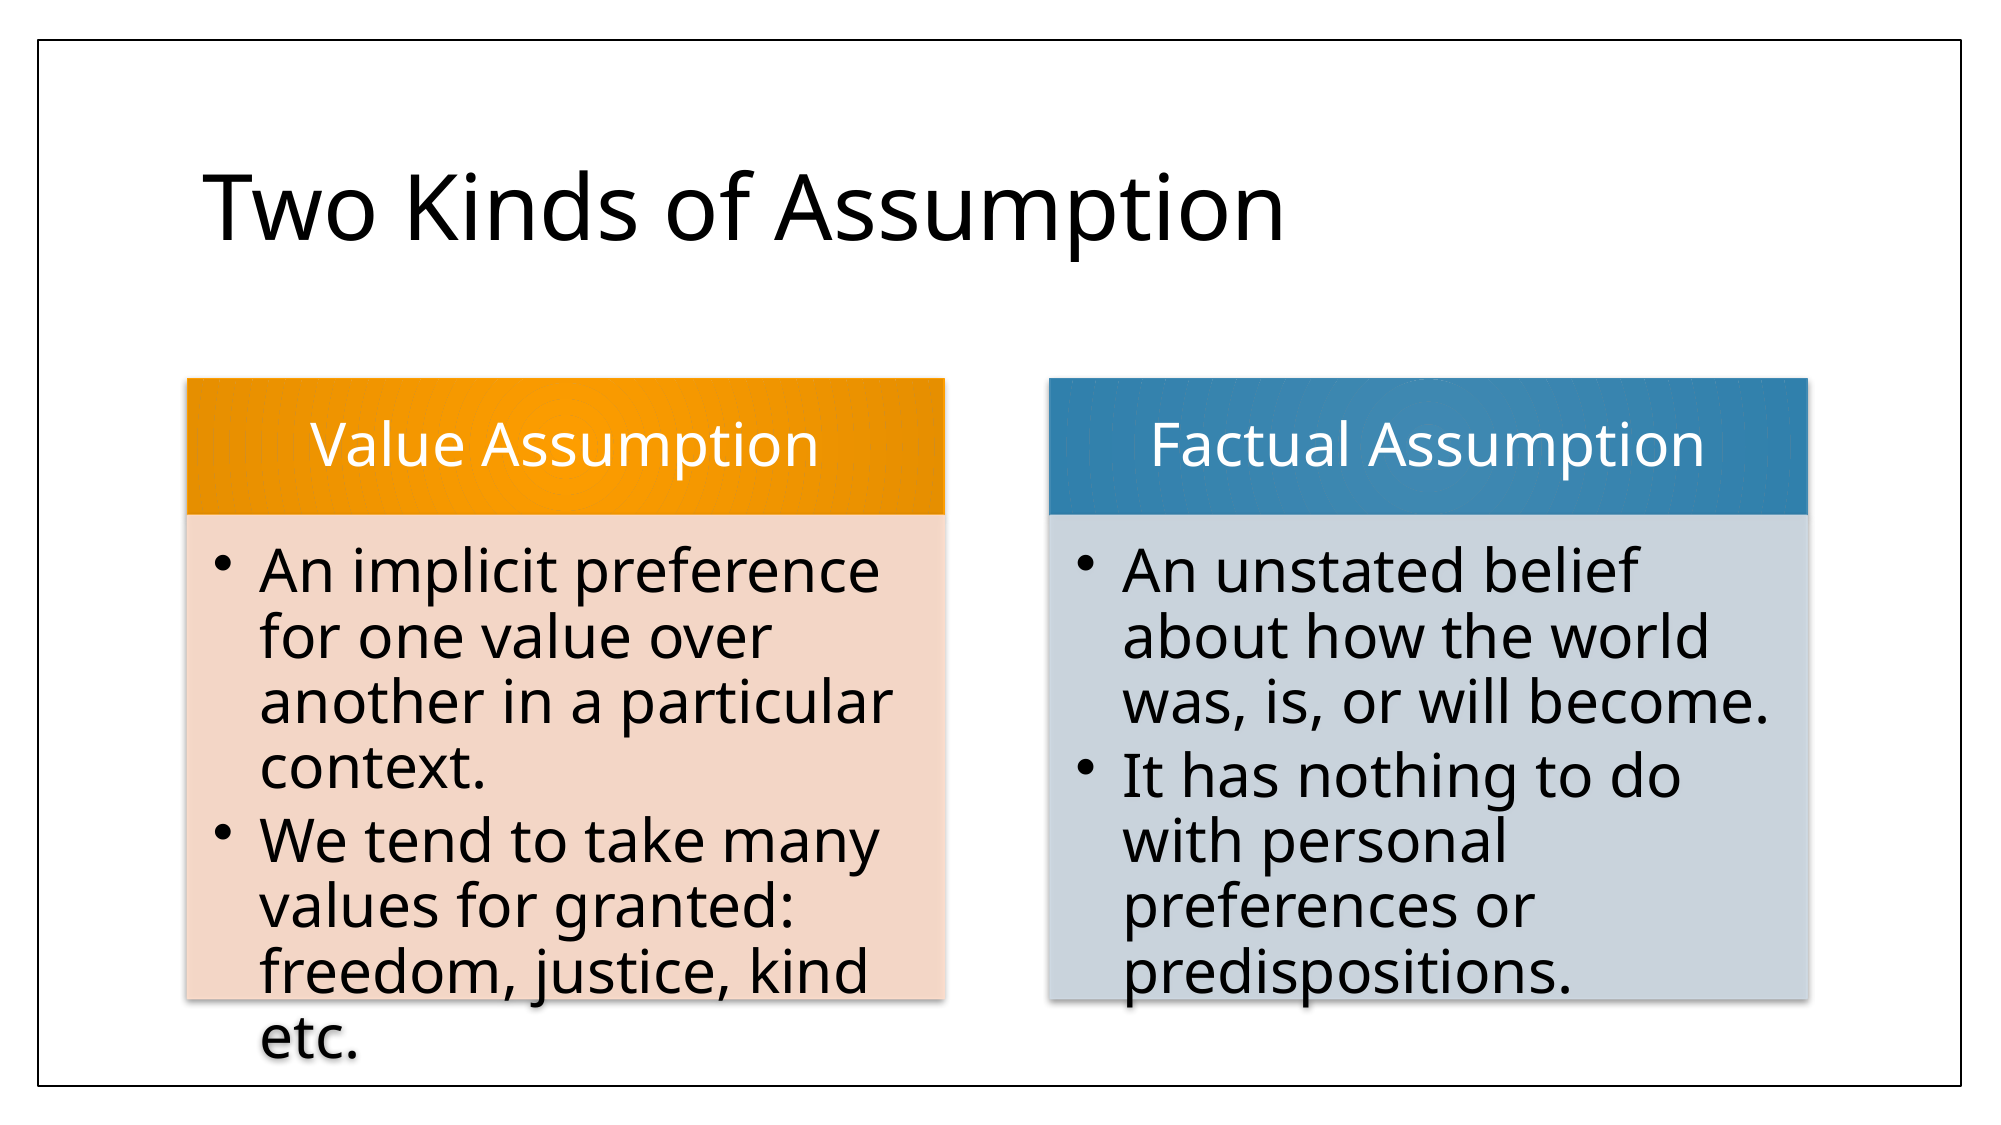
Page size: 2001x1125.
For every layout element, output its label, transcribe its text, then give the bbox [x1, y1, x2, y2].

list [187, 376, 1808, 1001]
title Two Kinds of Assumption [187, 99, 1808, 323]
